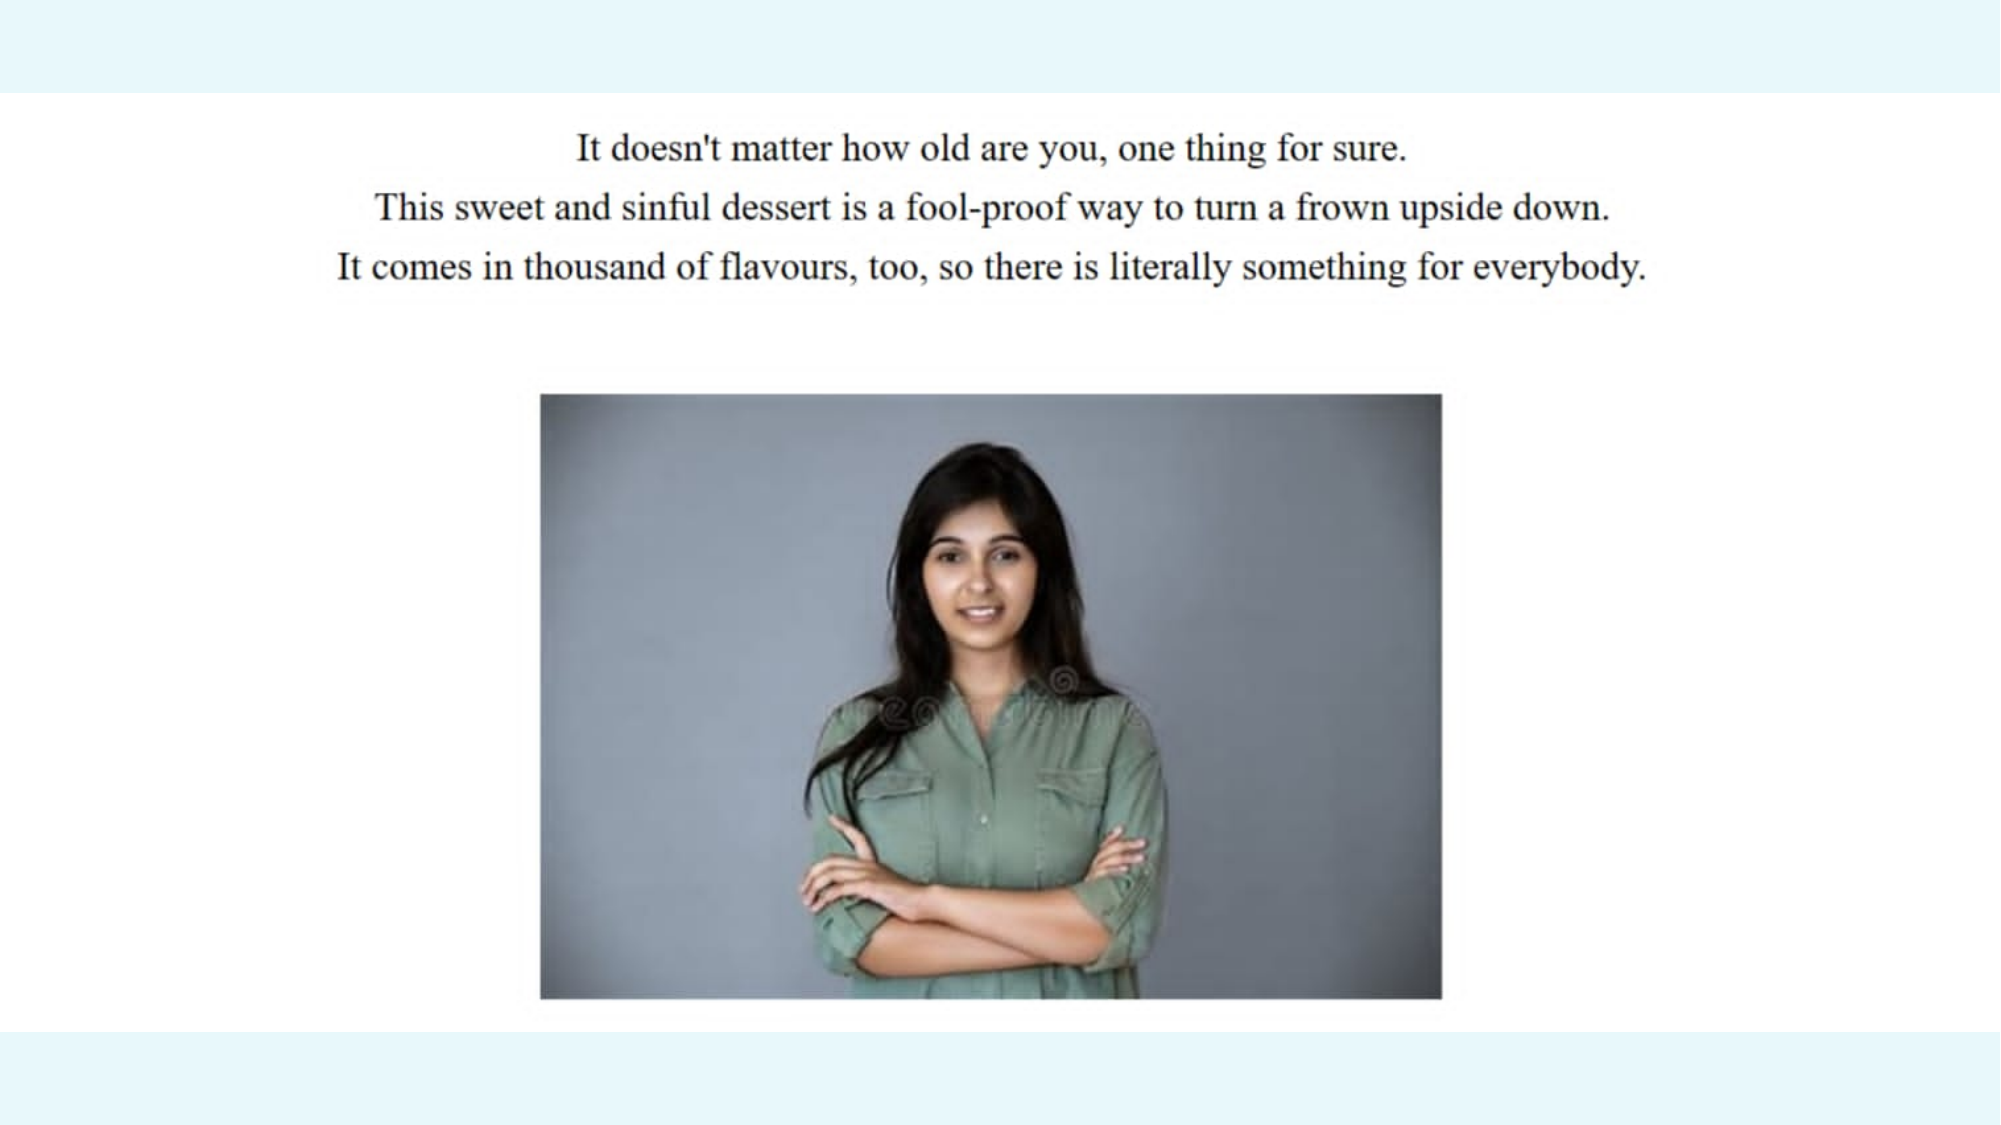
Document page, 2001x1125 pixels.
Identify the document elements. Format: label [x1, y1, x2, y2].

text_box [0, 0, 2000, 93]
text_box [0, 1032, 2000, 1125]
picture [0, 93, 2000, 1032]
